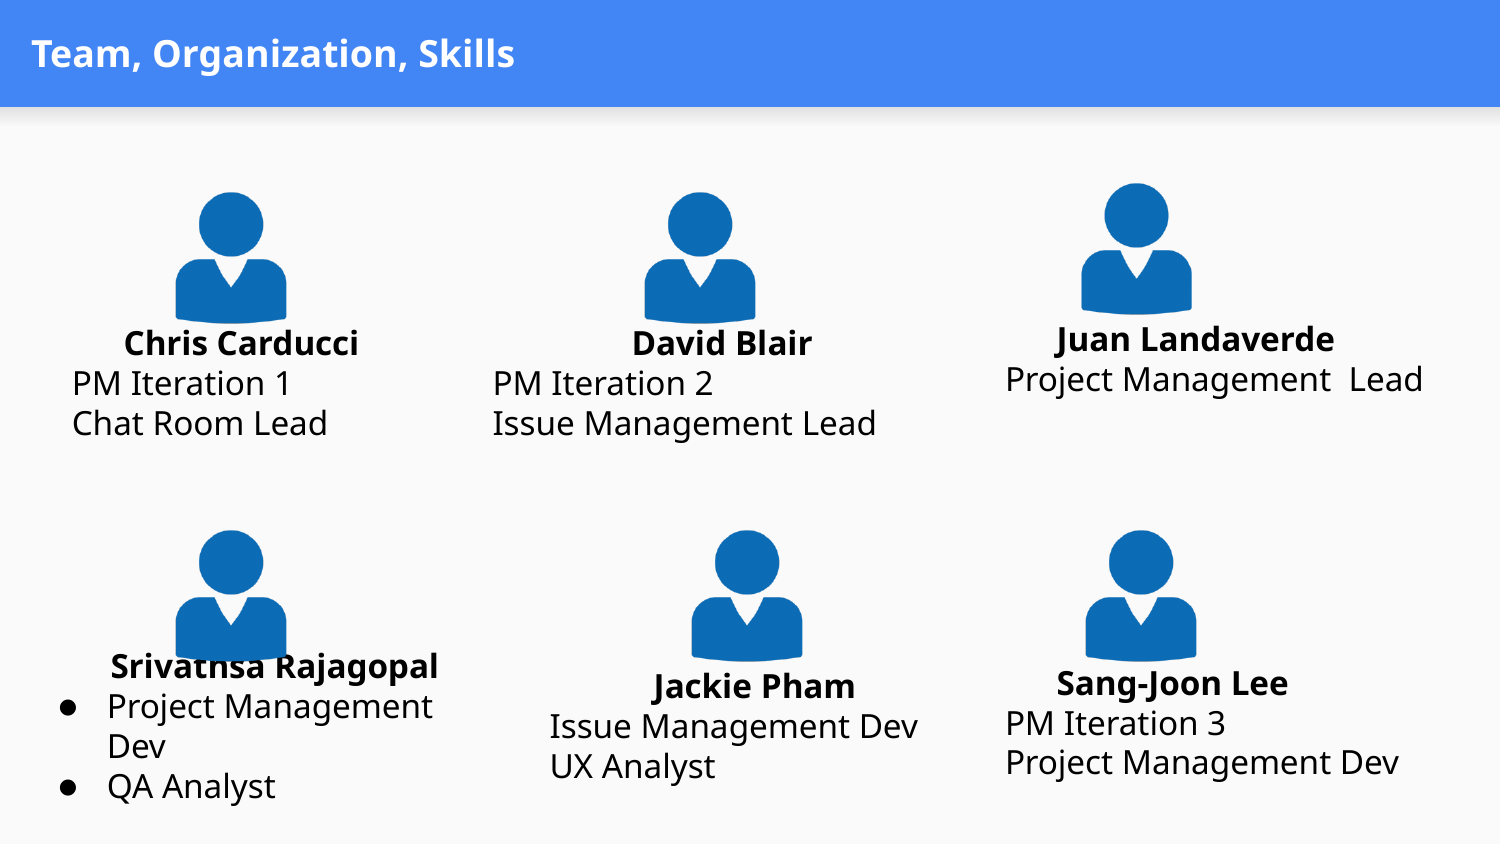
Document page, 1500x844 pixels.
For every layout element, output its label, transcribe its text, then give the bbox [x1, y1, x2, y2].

text_box Chris Carducci PM Iteration 1 Chat Room Lead [29, 304, 450, 461]
picture [1029, 175, 1243, 322]
picture [640, 522, 853, 669]
picture [124, 183, 337, 330]
picture [593, 183, 806, 330]
text_box Jackie Pham Issue Management Dev UX Analyst [507, 647, 964, 804]
title Team, Organization, Skills [16, 2, 1464, 102]
text_box Sang-Joon Lee PM Iteration 3 Project Management Dev [962, 649, 1484, 795]
text_box Srivathsa Rajagopal Project Management Dev QA Analyst [16, 643, 493, 808]
text_box David Blair PM Iteration 2 Issue Management Lead [450, 304, 949, 461]
picture [1034, 522, 1247, 669]
picture [124, 522, 337, 669]
text_box Juan Landaverde Project Management Lead [962, 279, 1461, 437]
